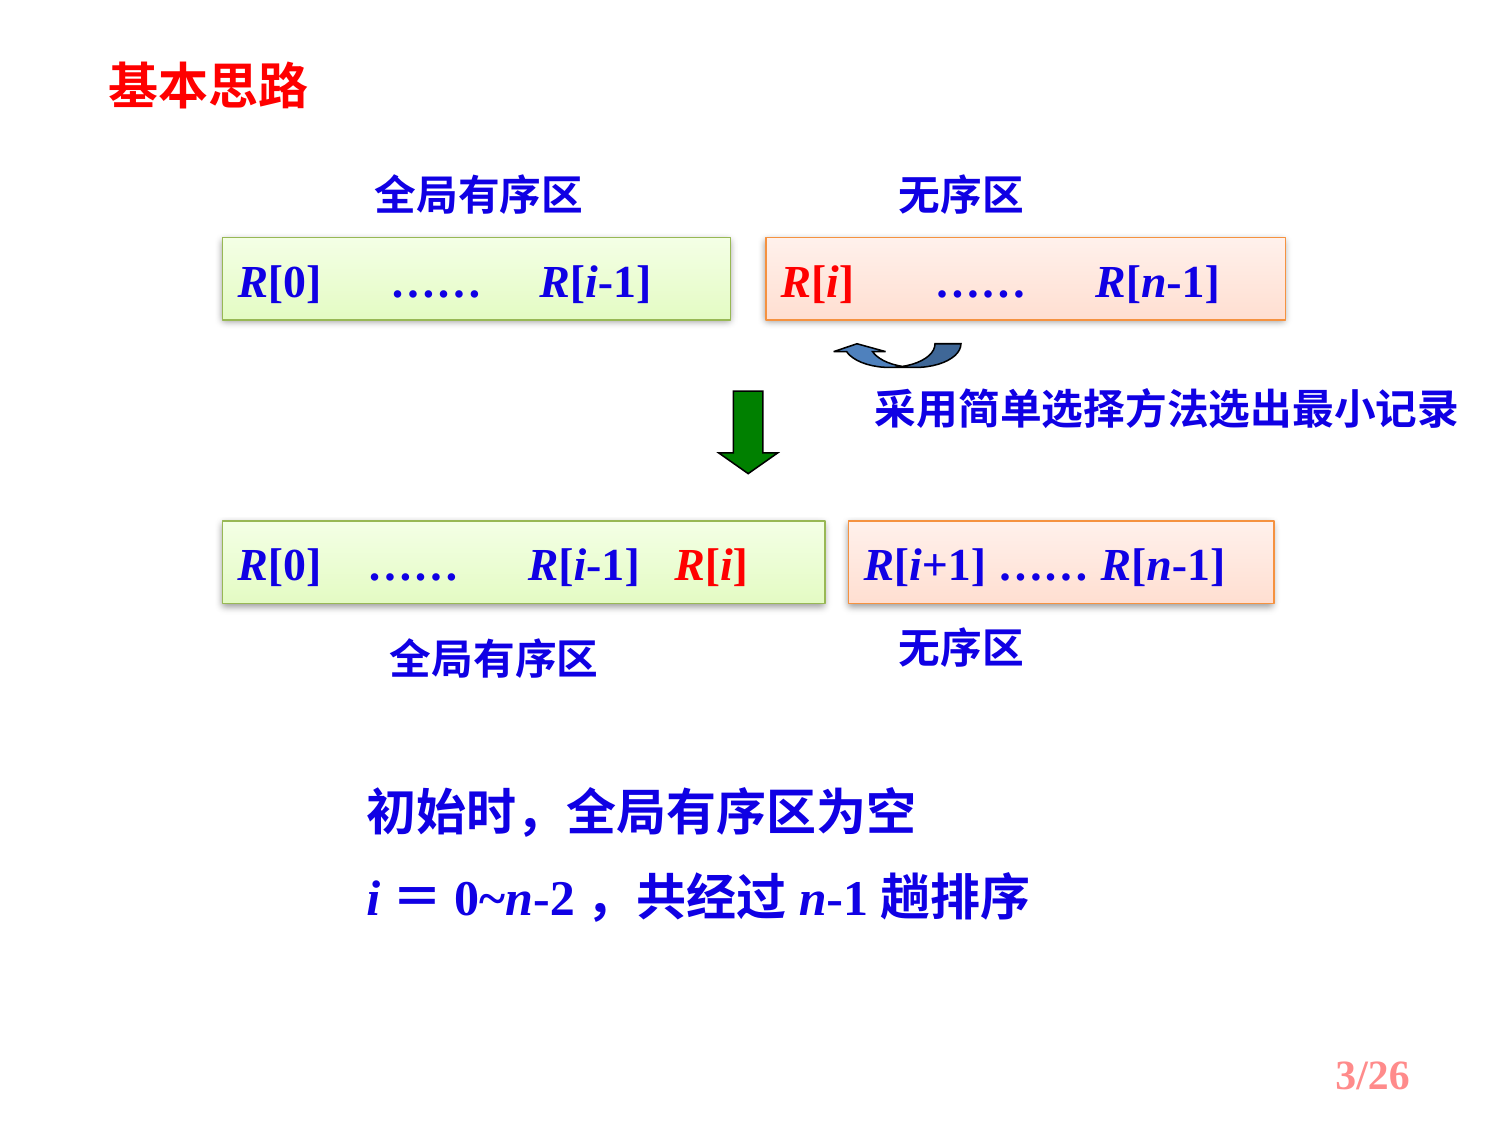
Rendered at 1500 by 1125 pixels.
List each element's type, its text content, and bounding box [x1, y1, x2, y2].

text_box 无序区 [884, 161, 1073, 227]
text_box 全局有序区 [374, 625, 632, 691]
text_box [833, 343, 961, 368]
text_box 无序区 [884, 614, 1073, 679]
text_box R[i] …… R[n-1] [765, 237, 1286, 321]
text_box R[i+1] …… R[n-1] [848, 520, 1275, 604]
text_box [718, 391, 778, 474]
text_box 基本思路 [93, 46, 364, 122]
text_box R[0] …… R[i-1] [222, 237, 731, 321]
text_box 采用简单选择方法选出最小记录 [860, 375, 1489, 440]
text_box 初始时，全局有序区为空 i＝0~n-2，共经过n-1趟排序 [351, 773, 1167, 934]
slide_number 3/26 [1074, 1042, 1425, 1103]
text_box R[0] …… R[i-1] R[i] [222, 520, 826, 604]
text_box 全局有序区 [359, 161, 613, 227]
